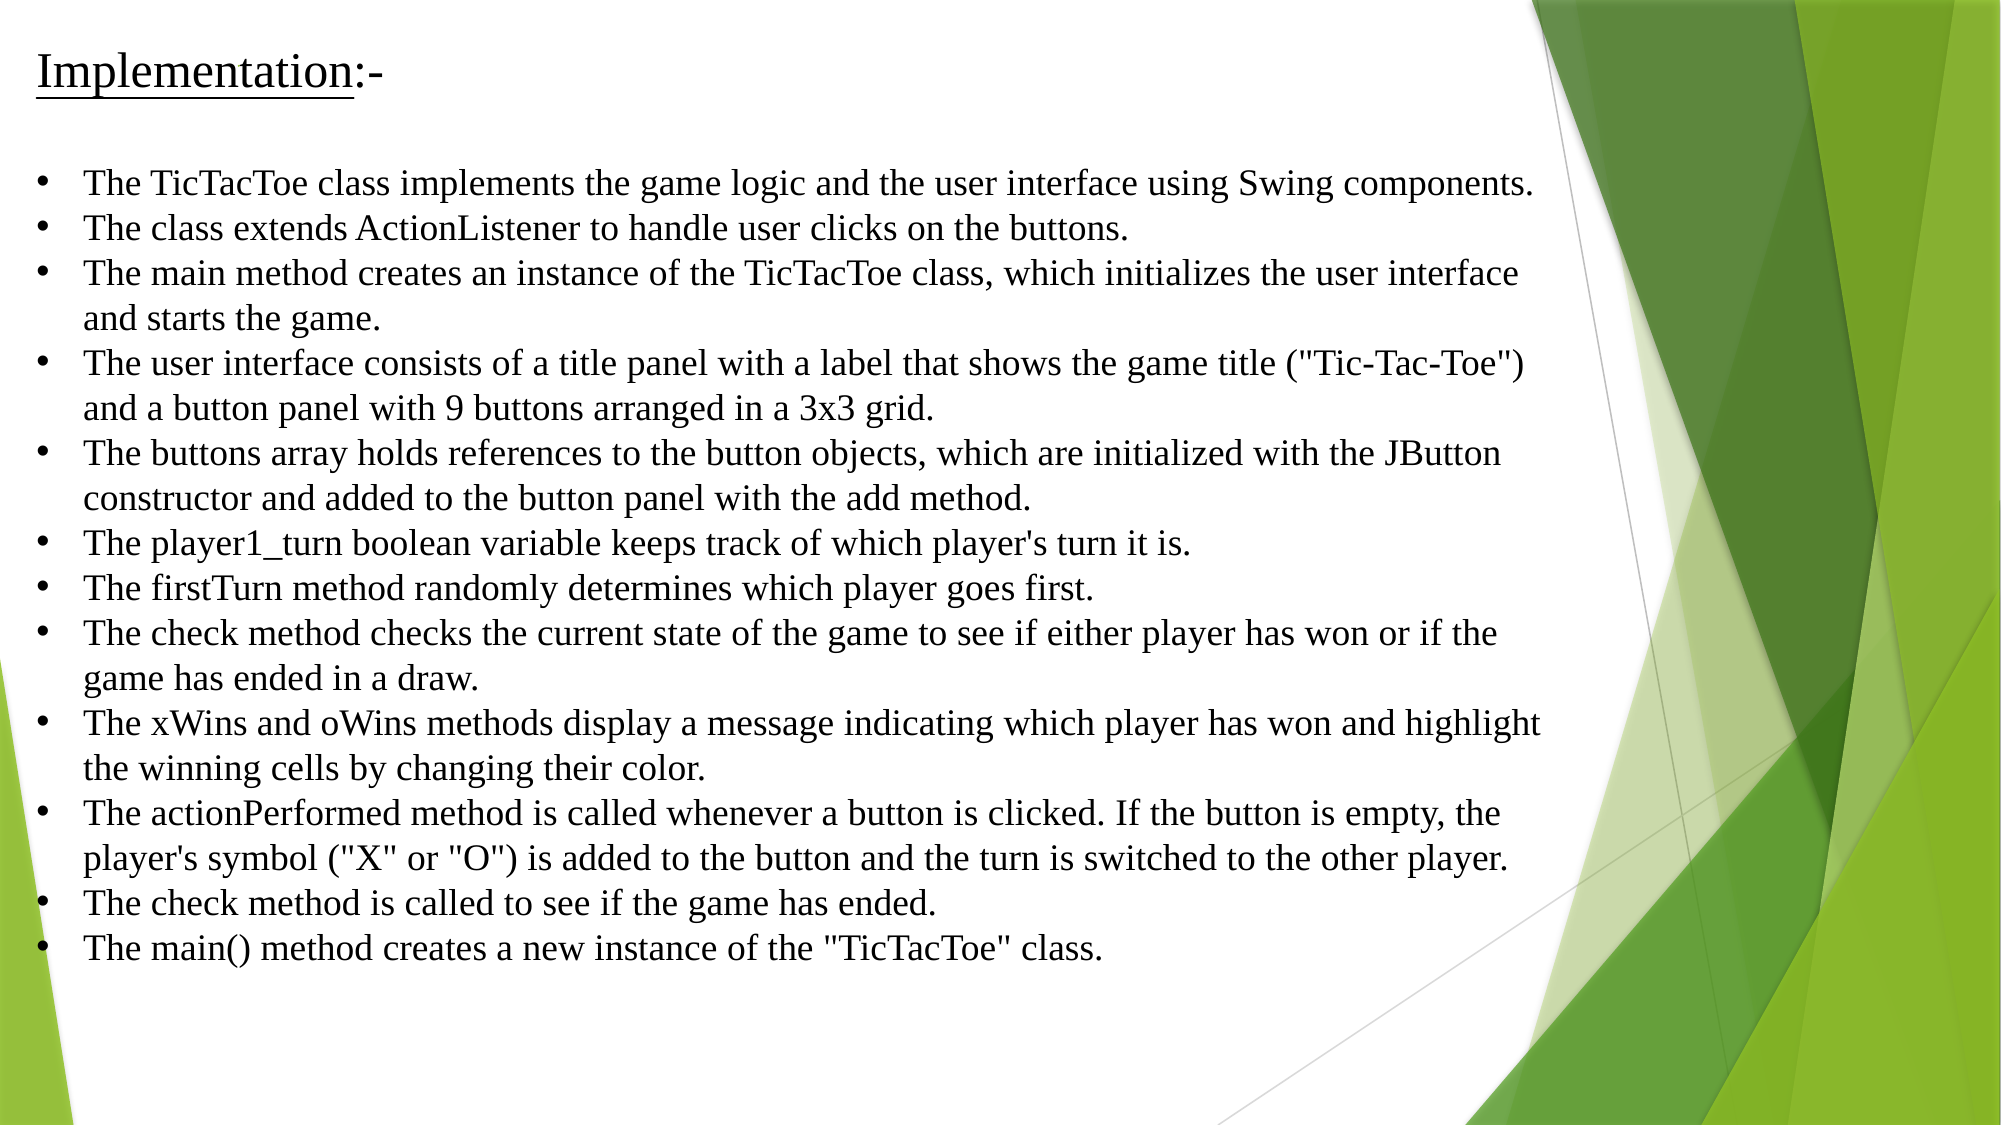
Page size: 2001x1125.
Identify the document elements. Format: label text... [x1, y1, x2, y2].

text_box Implementation:- The TicTacToe class implements the game logic and the user interface using Swing components. The class extends ActionListener to handle user clicks on the buttons. The main method creates an instance of the TicTacToe class, which initializes the user interface and starts the game. The user interface consists of a title panel with a label that shows the game title ("Tic-Tac-Toe") and a button panel with 9 buttons arranged in a 3x3 grid. The buttons array holds references to the button objects, which are initialized with the JButton constructor and added to the button panel with the add method. The player1_turn boolean variable keeps track of which player's turn it is. The firstTurn method randomly determines which player goes first. The check method checks the current state of the game to see if either player has won or if the game has ended in a draw. The xWins and oWins methods display a message indicating which player has won and highlight the winning cells by changing their color. The actionPerformed method is called whenever a button is clicked. If the button is empty, the player's symbol ("X" or "O") is added to the button and the turn is switched to the other player. The check method is called to see if the game has ended. The main() method creates a new instance of the "TicTacToe" class. [21, 30, 1583, 976]
